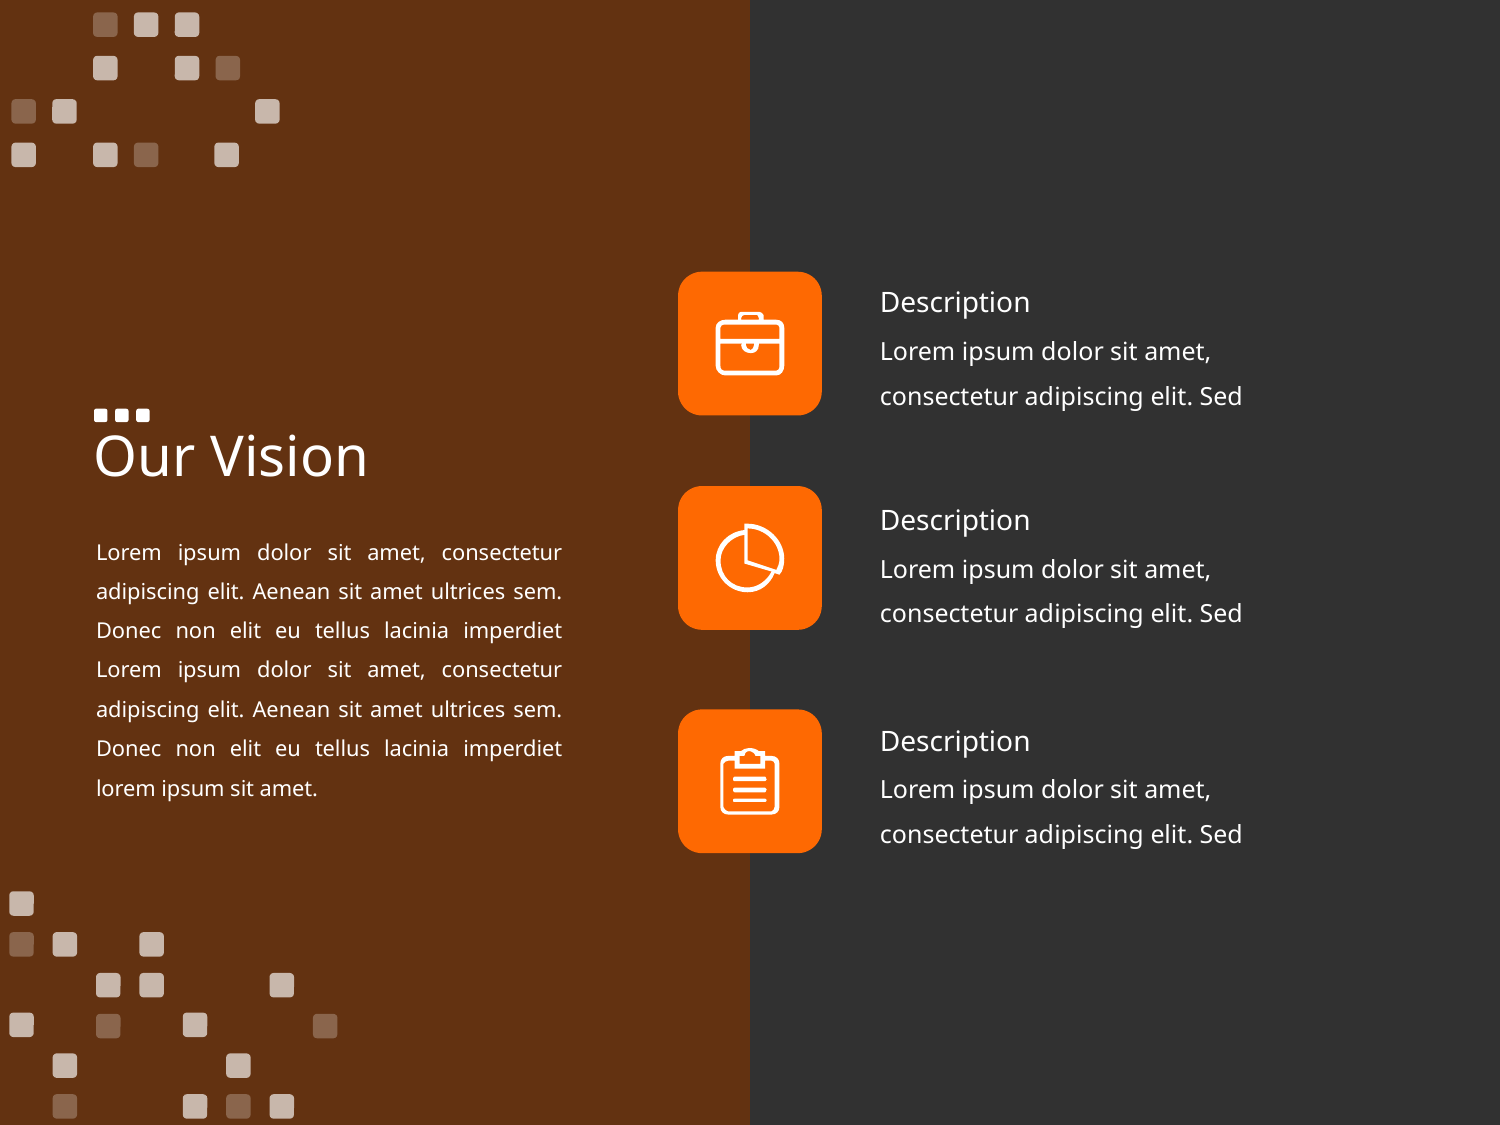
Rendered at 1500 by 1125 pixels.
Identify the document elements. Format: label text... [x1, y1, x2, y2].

text_box Description [865, 495, 1130, 544]
text_box Description [865, 277, 1130, 326]
text_box [750, 708, 823, 855]
picture [0, 1, 750, 1125]
text_box [750, 485, 823, 631]
text_box Lorem ipsum dolor sit amet, consectetur adipiscing elit. Sed [865, 530, 1313, 636]
title Our Vision [750, 333, 1373, 583]
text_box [94, 408, 150, 423]
text_box Lorem ipsum dolor sit amet, consectetur adipiscing elit. Sed [865, 751, 1313, 856]
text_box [9, 891, 338, 1119]
text_box [750, 748, 780, 815]
text_box [750, 523, 785, 593]
text_box [750, 270, 823, 417]
text_box [750, 311, 785, 376]
text_box Description [865, 715, 1130, 764]
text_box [11, 12, 280, 168]
text_box Lorem ipsum dolor sit amet, consectetur adipiscing elit. Sed [865, 313, 1313, 418]
